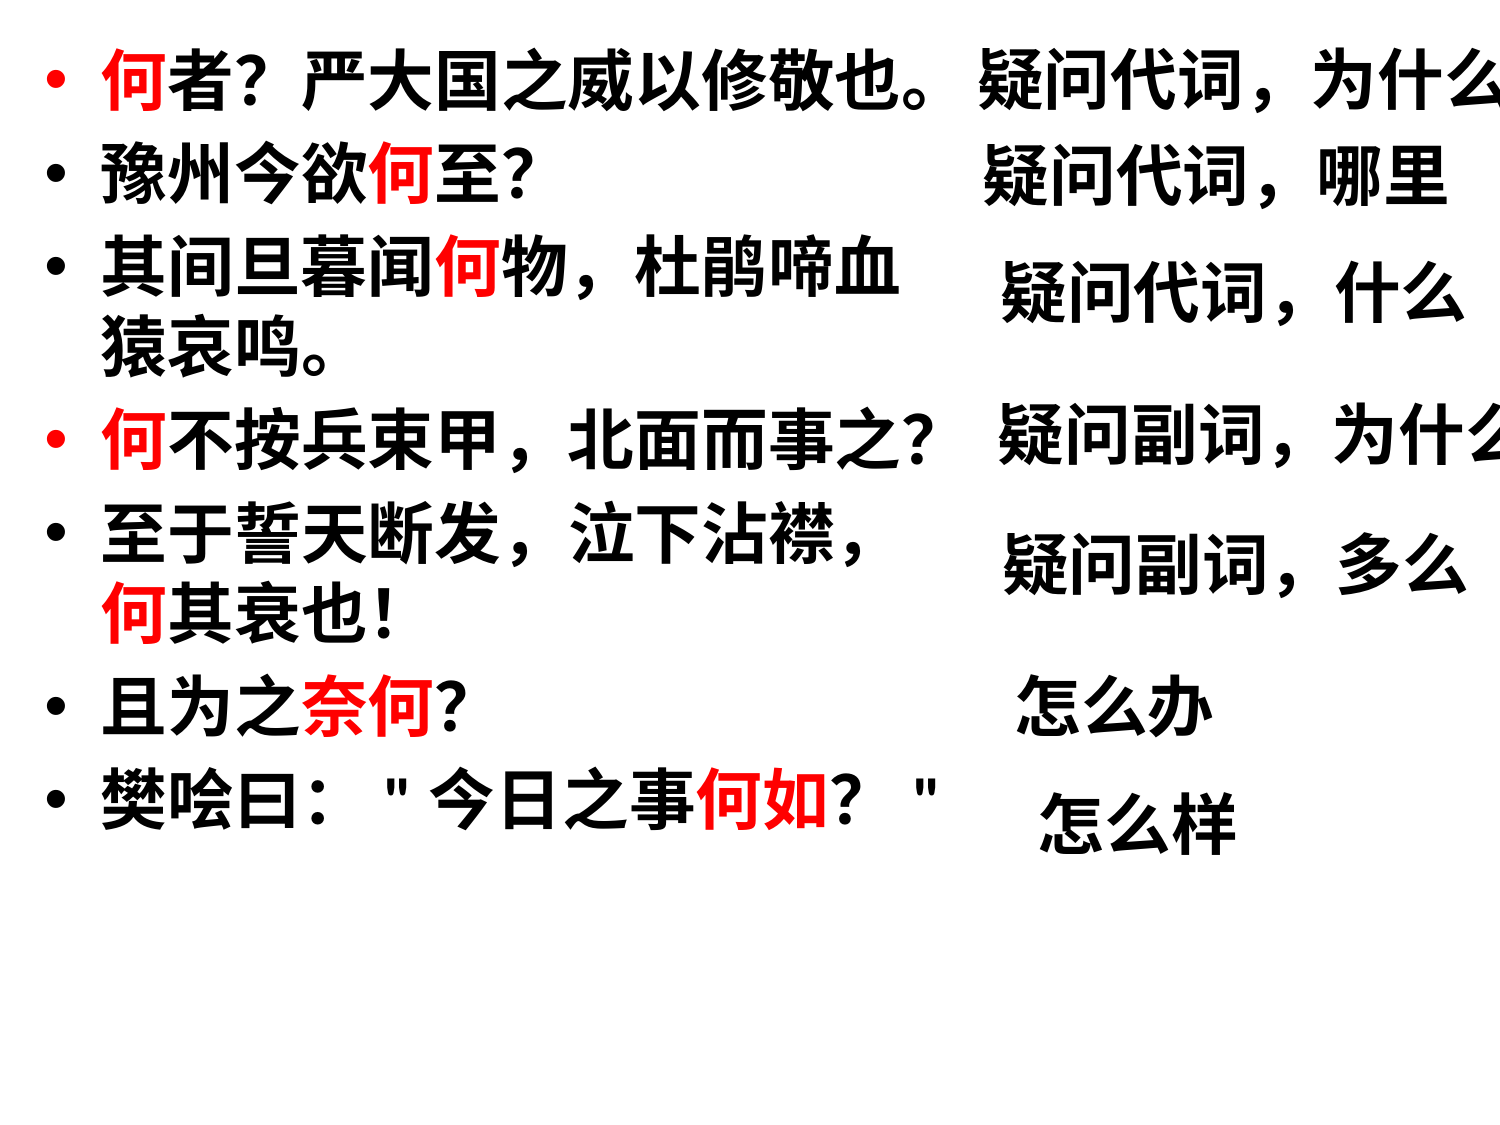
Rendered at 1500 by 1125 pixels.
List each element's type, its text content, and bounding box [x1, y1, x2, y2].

text_box 疑问副词，多么 [987, 515, 1485, 610]
text_box 疑问代词，哪里 [967, 126, 1465, 222]
text_box 疑问代词，什么 [985, 243, 1483, 339]
list 何者？严大国之威以修敬也。 豫州今欲何至？ 其间旦暮闻何物，杜鹃啼血猿哀鸣。 何不按兵束甲，北面而事之？ 至于誓天断发，泣下沾襟，何其衰也！ 且为之奈何？ 樊哙曰："今日之事何如？" [29, 30, 963, 1125]
text_box 怎么办 [999, 657, 1230, 752]
text_box 疑问副词，为什么 [983, 385, 1500, 480]
text_box 疑问代词，为什么 [962, 30, 1500, 126]
text_box 怎么样 [1023, 775, 1254, 870]
